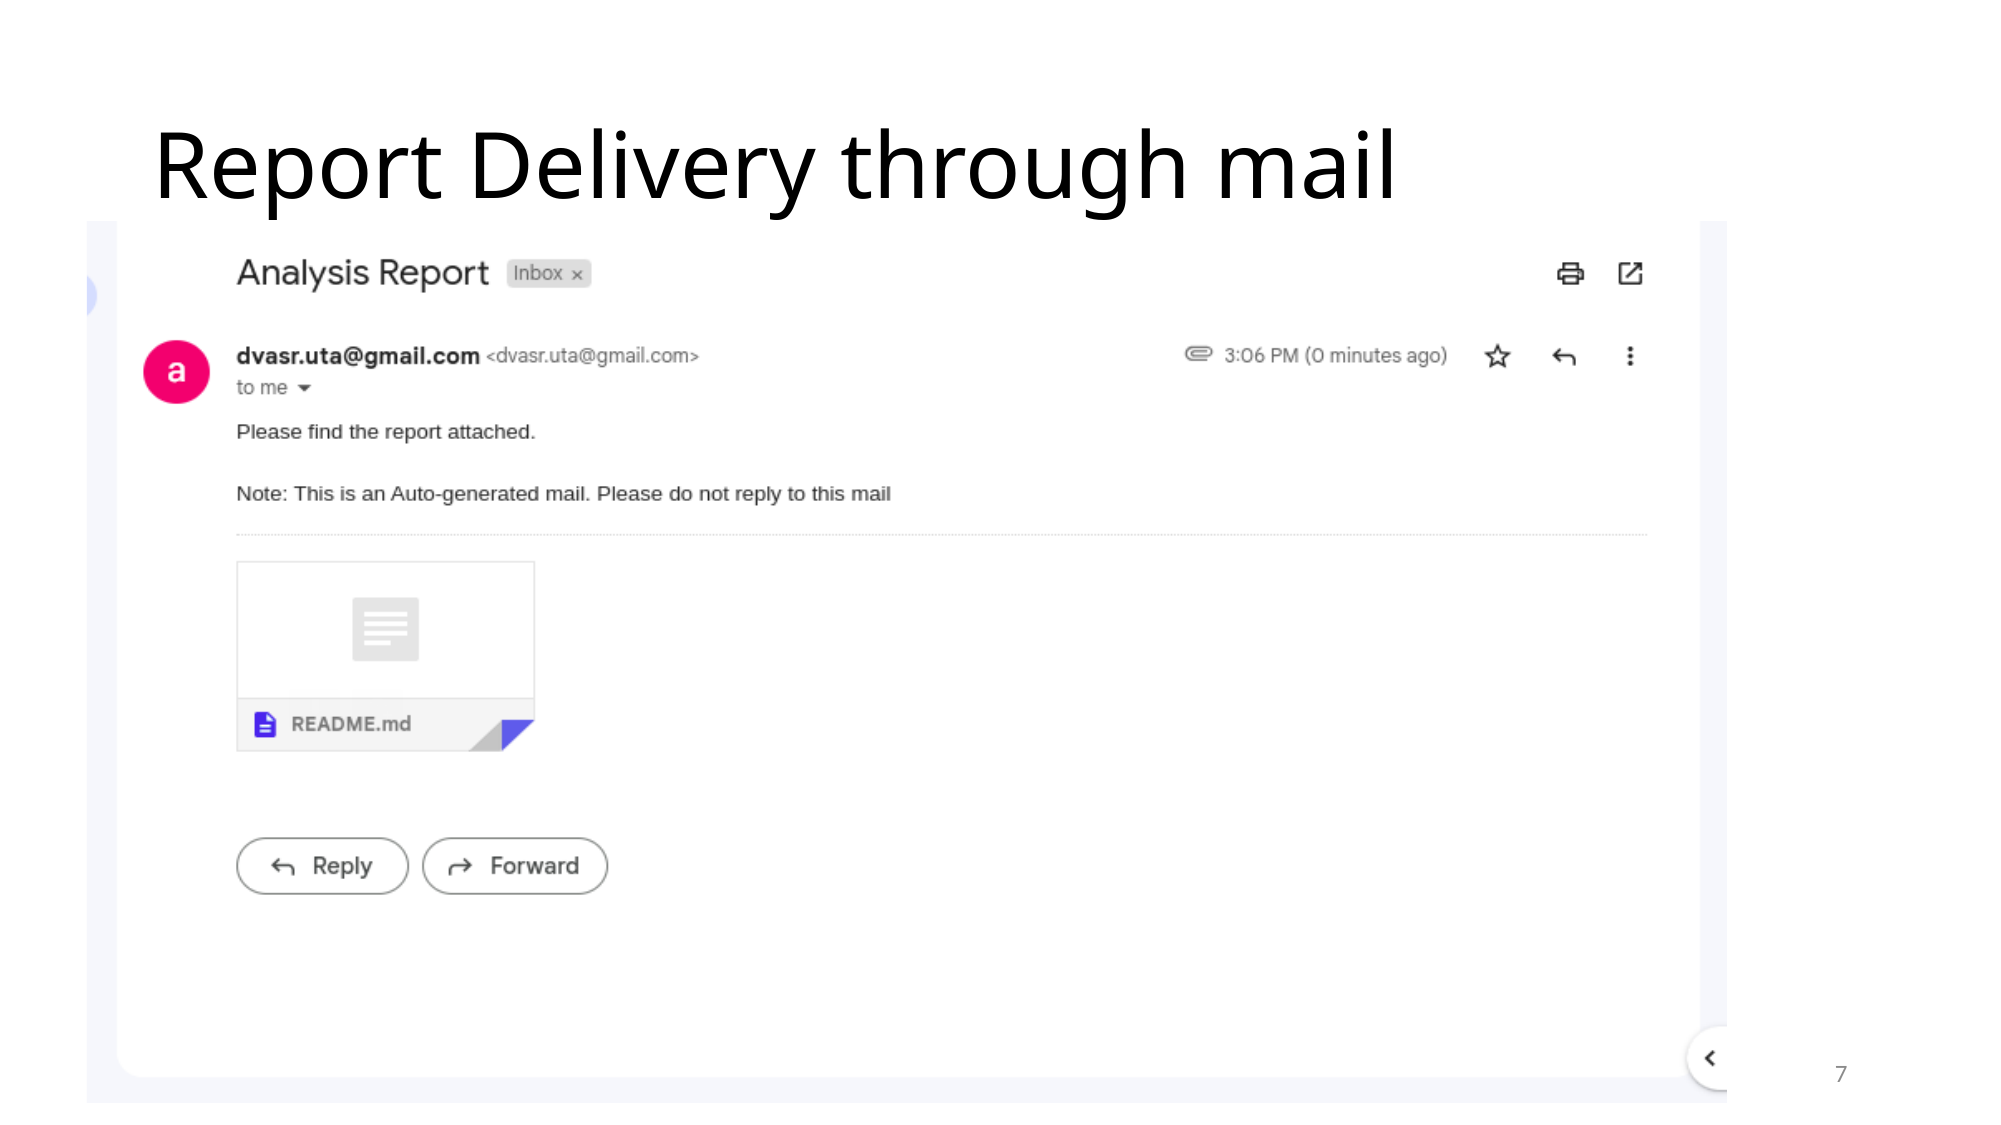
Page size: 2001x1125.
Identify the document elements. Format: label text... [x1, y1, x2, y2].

slide_number 7 [1729, 1042, 1863, 1103]
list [86, 221, 1729, 1104]
title Report Delivery through mail [137, 59, 1863, 278]
